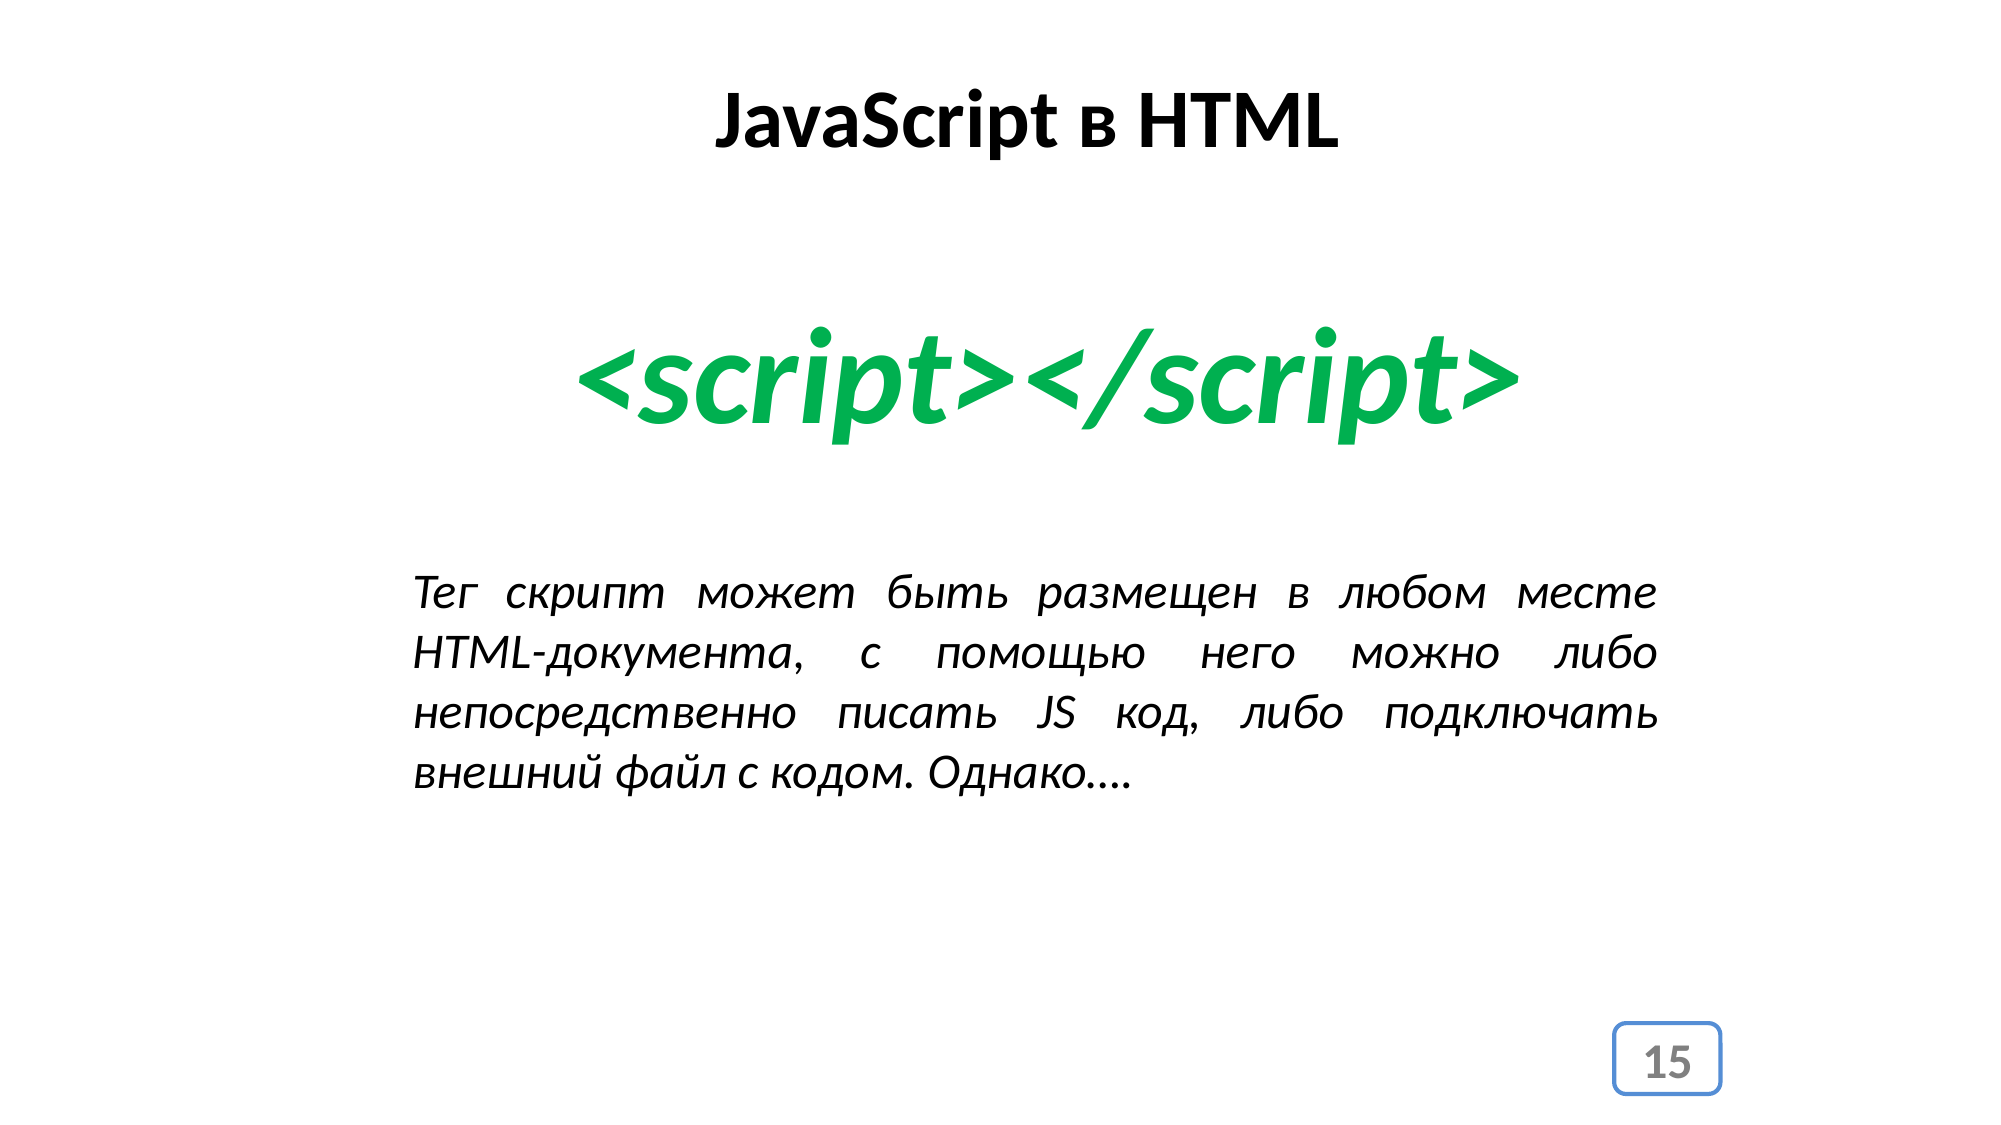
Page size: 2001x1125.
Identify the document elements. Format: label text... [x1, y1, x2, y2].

text_box 15 [1612, 1021, 1723, 1097]
text_box Тег скрипт может быть размещен в любом месте HTML-документа, с помощью него можно либо непосредственно писать JS код, либо подключать внешний файл с кодом. Однако…. [397, 550, 1674, 806]
text_box <script></script> [555, 278, 1542, 459]
text_box JavaScript в HTML [700, 56, 1355, 172]
